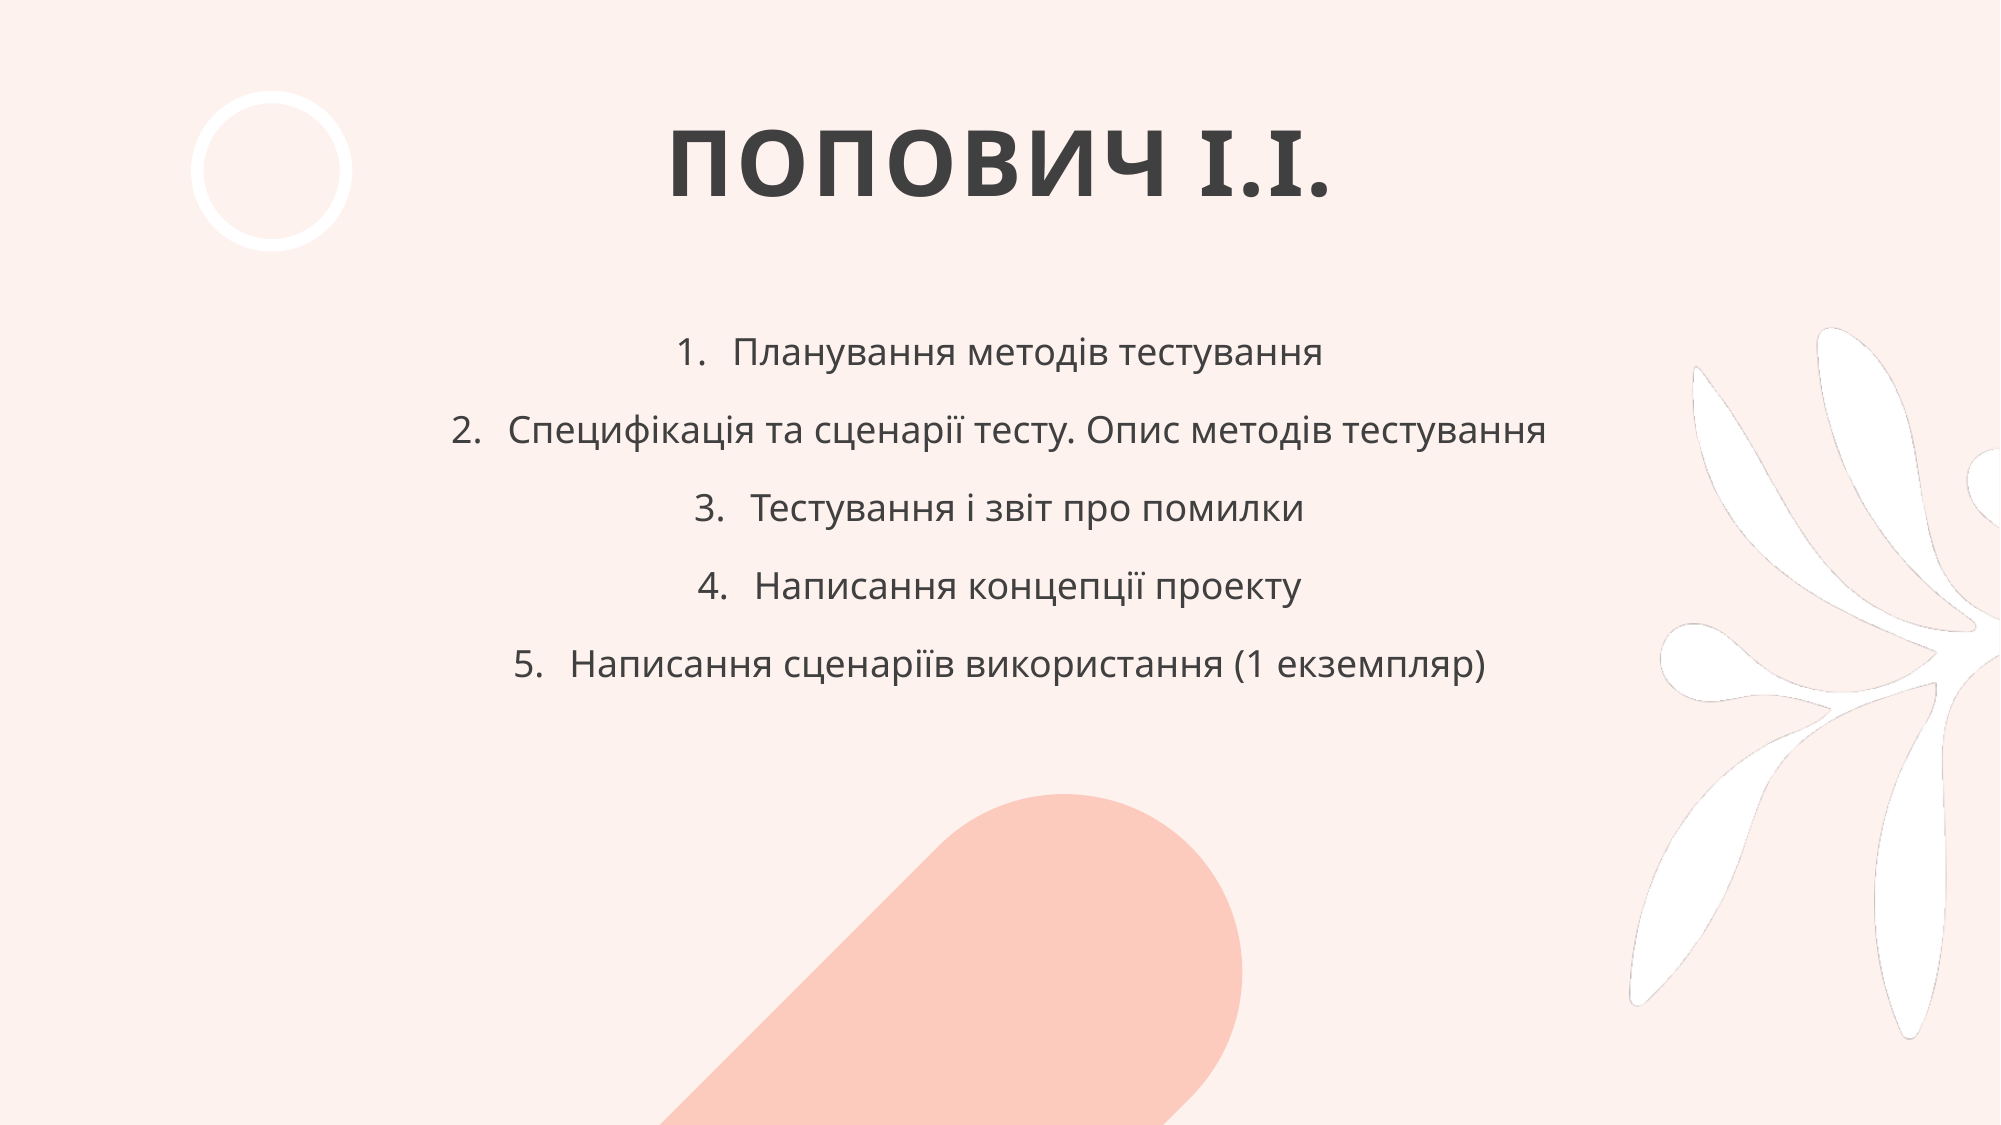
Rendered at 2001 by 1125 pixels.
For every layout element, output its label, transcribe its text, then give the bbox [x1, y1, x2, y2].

title Попович І.І. [62, 7, 1938, 326]
list Планування методів тестування Специфікація та сценарії тесту. Опис методів тестування Тестування і звіт про помилки Написання концепції проекту Написання сценаріїв використання (1 екземпляр) [195, 325, 1805, 980]
picture [1587, 231, 2000, 1081]
